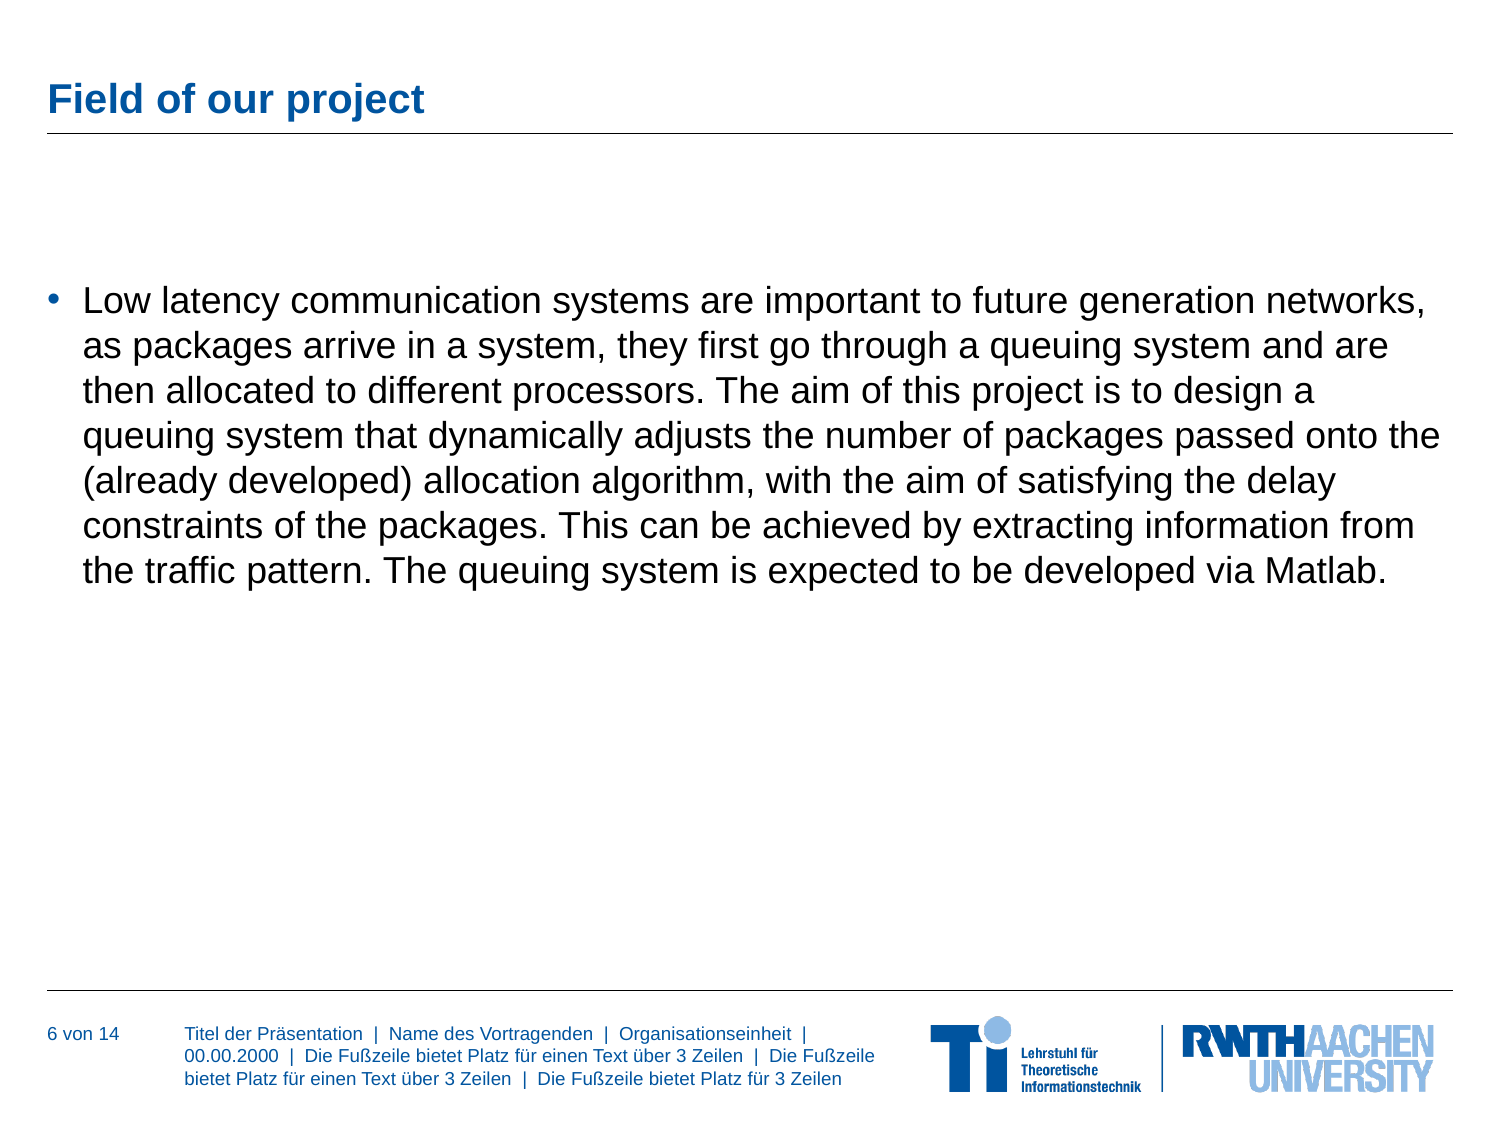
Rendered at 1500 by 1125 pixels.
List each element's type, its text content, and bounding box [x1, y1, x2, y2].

list Low latency communication systems are important to future generation networks, as packages arrive in a system, they first go through a queuing system and are then allocated to different processors. The aim of this project is to design a queuing system that dynamically adjusts the number of packages passed onto the (already developed) allocation algorithm, with the aim of satisfying the delay constraints of the packages. This can be achieved by extracting information from the traffic pattern. The queuing system is expected to be developed via Matlab. [47, 276, 1453, 801]
picture [909, 991, 1454, 1125]
title Field of our project [47, 33, 1453, 123]
footer 6 von 14 [47, 1021, 168, 1087]
